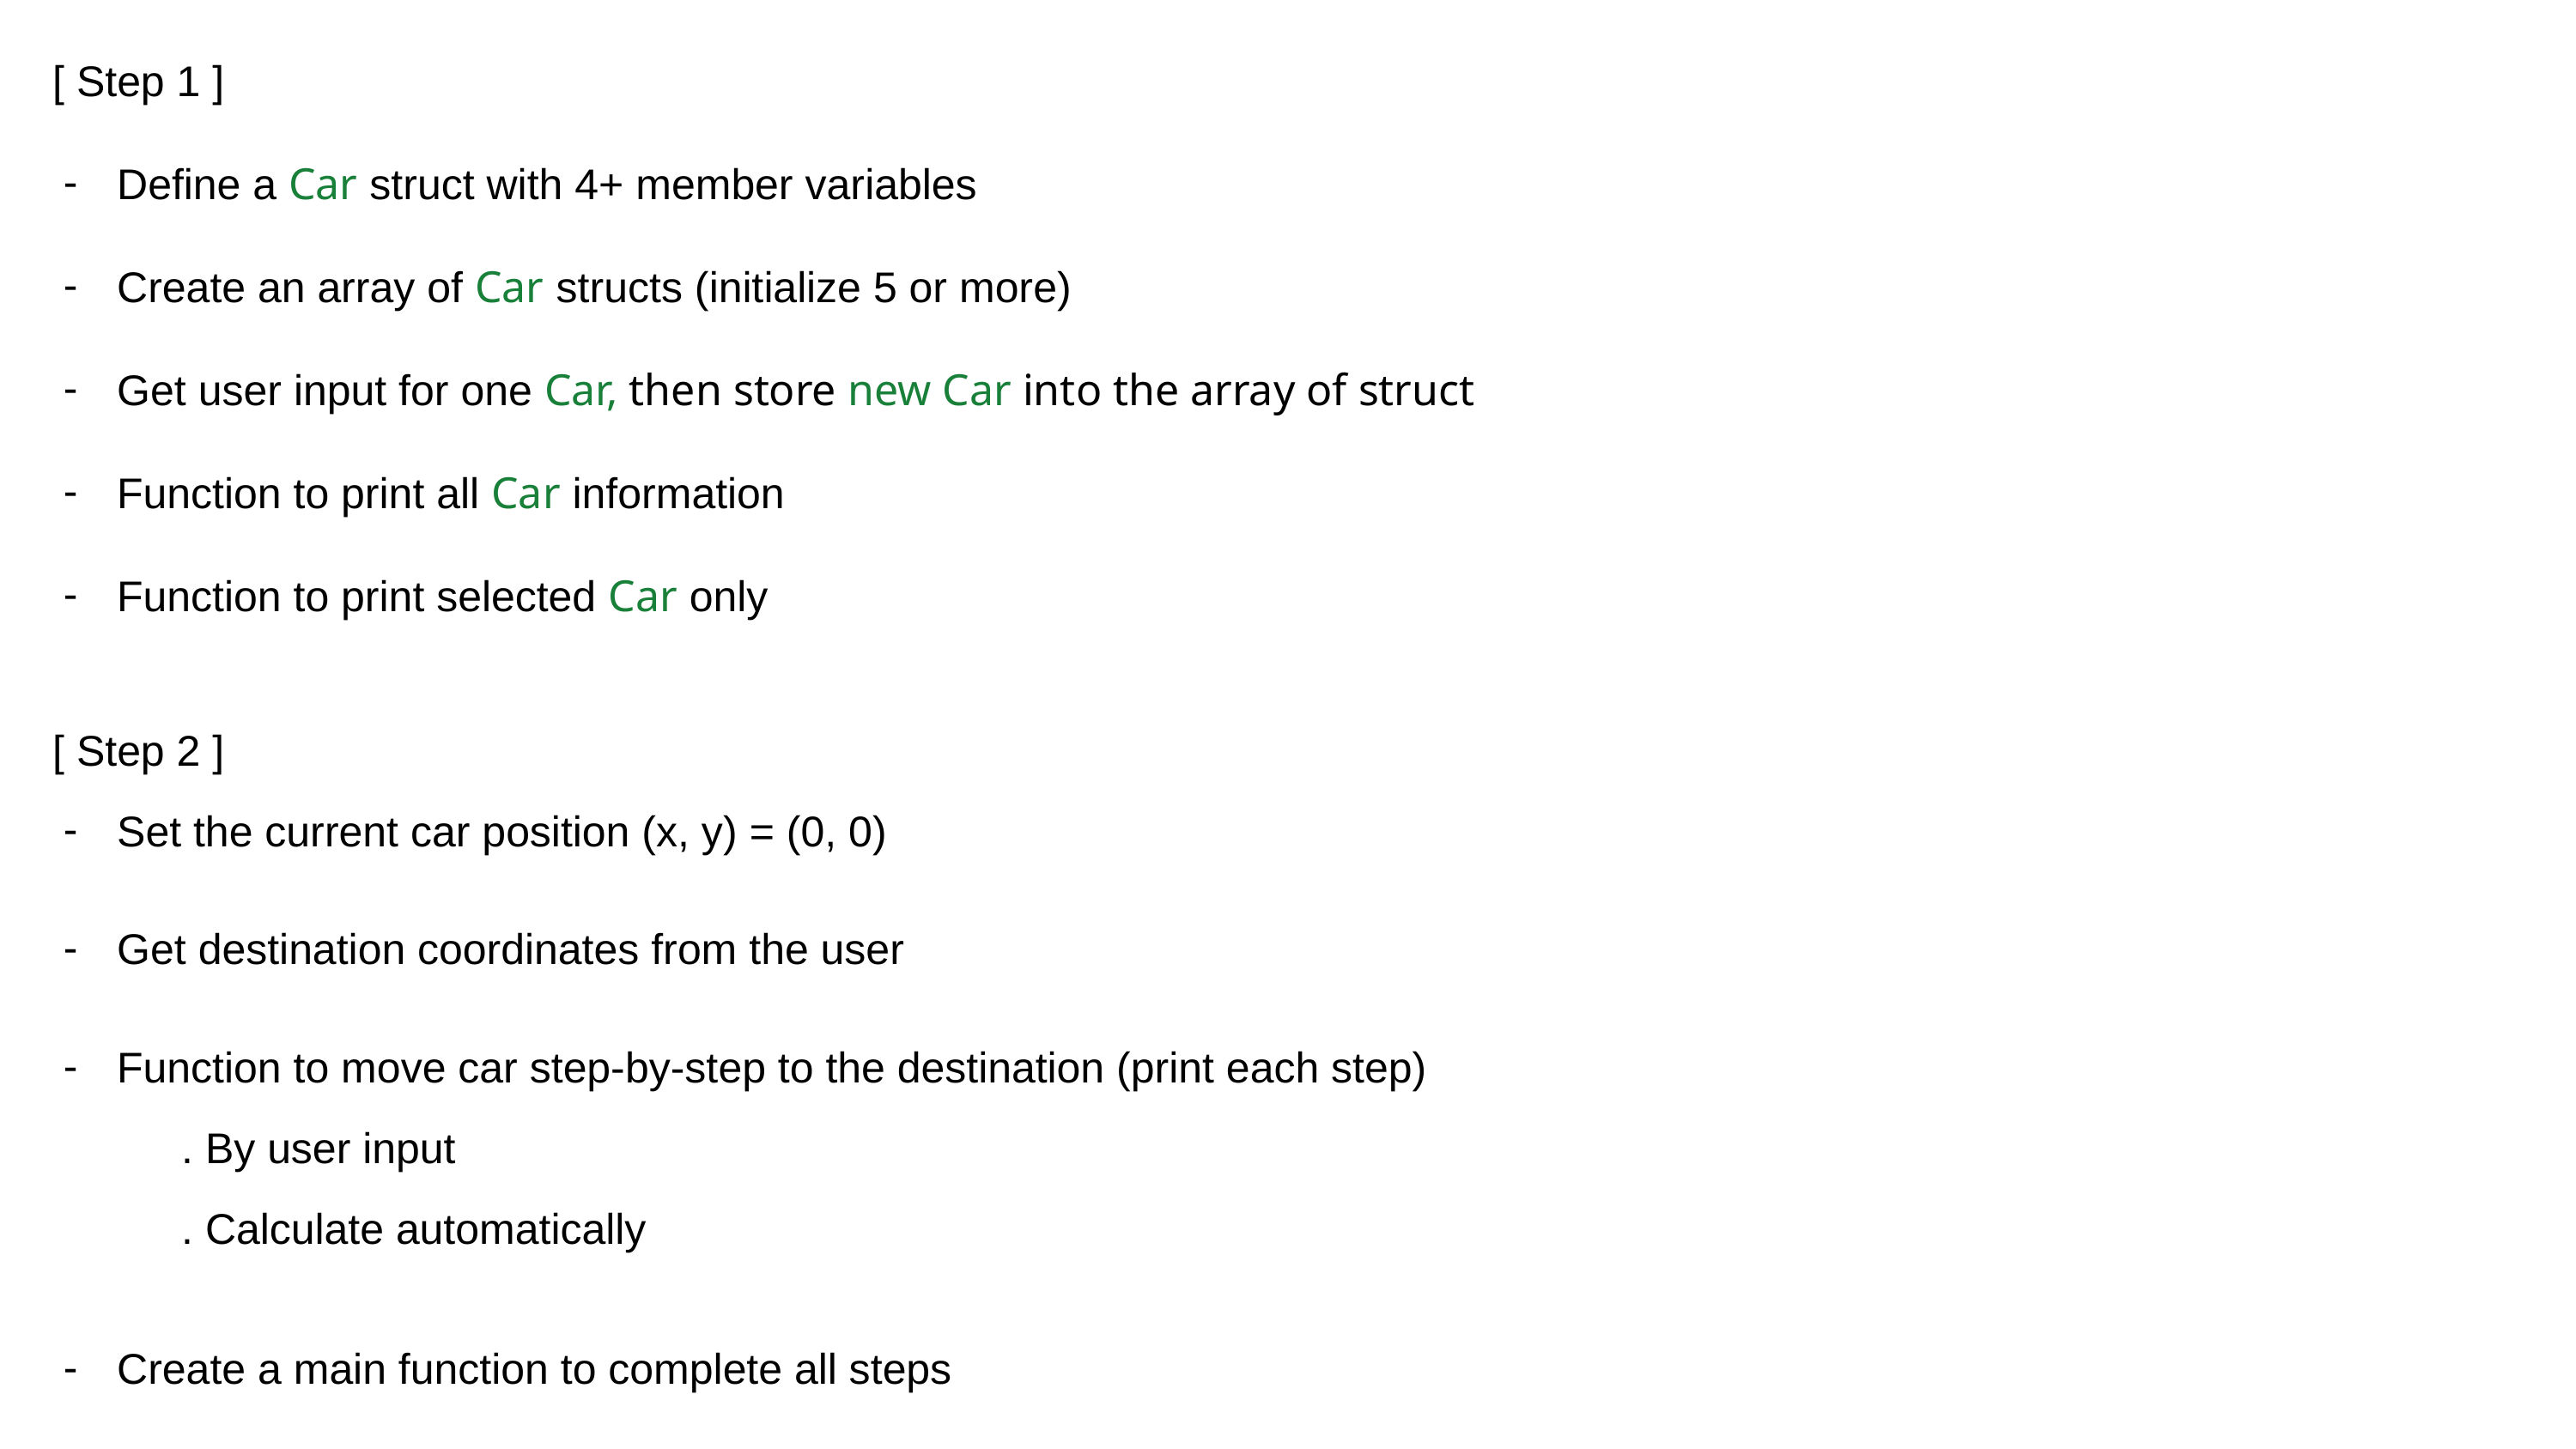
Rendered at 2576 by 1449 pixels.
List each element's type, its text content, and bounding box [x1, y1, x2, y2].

text_box [ Step 1 ] Define a Car struct with 4+ member variables Create an array of Car structs (initialize 5 or more) Get user input for one Car, then store new Car into the array of struct Function to print all Car information Function to print selected Car only [ Step 2 ] Set the current car position (x, y) = (0, 0) Get destination coordinates from the user Function to move car step-by-step to the destination (print each step) . By user input . Calculate automatically Create a main function to complete all steps [39, 40, 2559, 1449]
